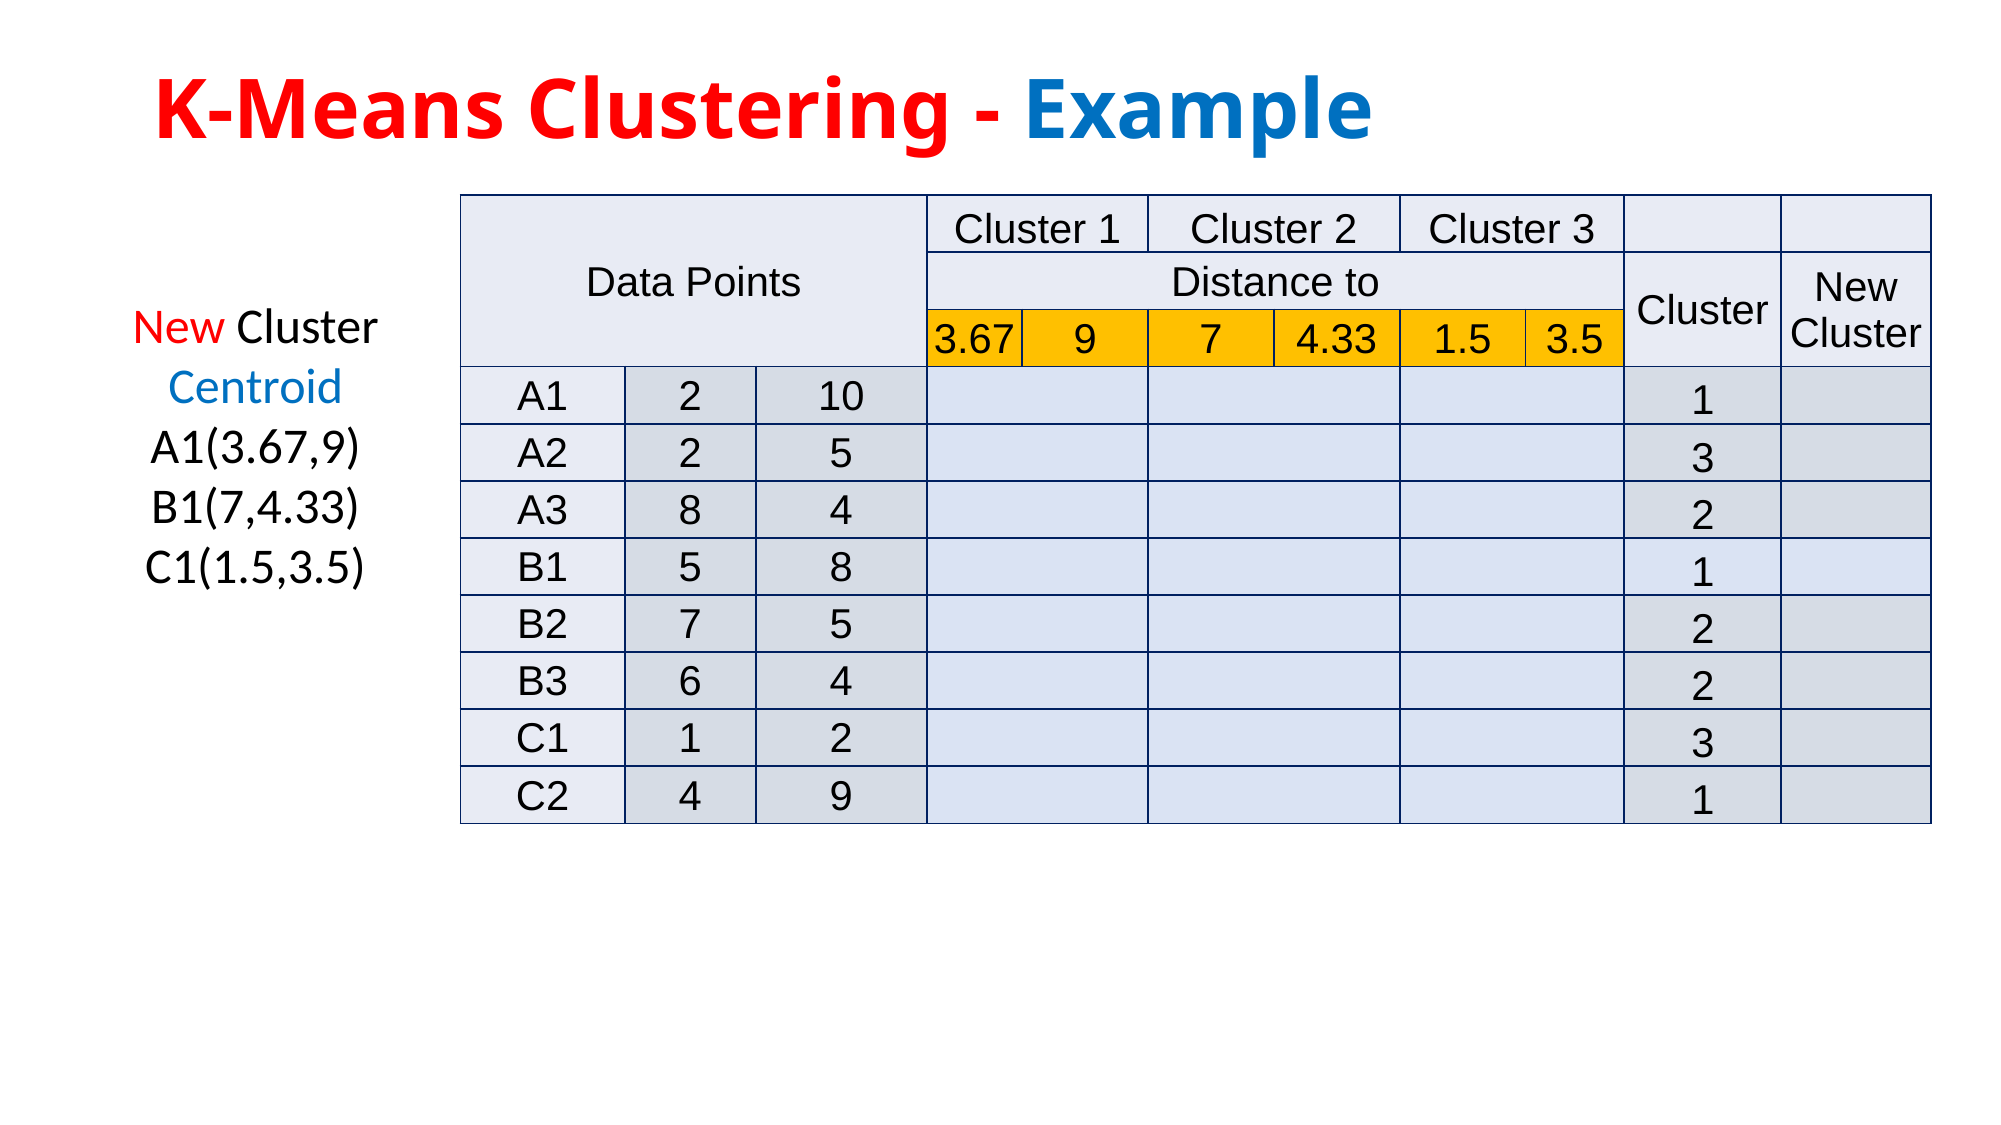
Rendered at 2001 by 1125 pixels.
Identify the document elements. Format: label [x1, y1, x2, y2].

table_cell [1782, 653, 1930, 708]
table_cell [928, 310, 1021, 366]
table_cell [1526, 310, 1623, 366]
table_cell [1149, 767, 1399, 823]
table_cell [1625, 482, 1780, 537]
table_cell [1782, 767, 1930, 823]
table_cell [757, 596, 926, 651]
table_cell [1401, 767, 1623, 823]
table_cell [1782, 367, 1930, 423]
table_cell [1149, 425, 1399, 480]
table_cell [1625, 367, 1780, 423]
table_cell [928, 767, 1147, 823]
table_cell [1782, 710, 1930, 765]
table_cell [928, 425, 1147, 480]
table_cell [1023, 310, 1147, 366]
table_cell [1401, 710, 1623, 765]
table_cell [1625, 253, 1780, 366]
table_cell [1625, 539, 1780, 594]
table_cell [928, 596, 1147, 651]
table_header [1149, 196, 1399, 251]
table_cell [928, 710, 1147, 765]
table_cell [1625, 596, 1780, 651]
table_cell [757, 539, 926, 594]
table_cell [626, 596, 755, 651]
table_cell [461, 539, 624, 594]
table_cell [1401, 653, 1623, 708]
table_cell [461, 596, 624, 651]
table_cell [1149, 310, 1273, 366]
table_cell [1401, 367, 1623, 423]
table_cell [757, 367, 926, 423]
table_cell [1625, 653, 1780, 708]
table_cell [461, 653, 624, 708]
table_cell [1782, 425, 1930, 480]
table_header [461, 196, 926, 366]
table_cell [626, 425, 755, 480]
table_cell [1149, 482, 1399, 537]
table_cell [626, 482, 755, 537]
table_header [1625, 196, 1780, 251]
table_cell [928, 253, 1623, 309]
table_cell [1782, 482, 1930, 537]
table_cell [461, 710, 624, 765]
table_cell [461, 482, 624, 537]
table_cell [928, 367, 1147, 423]
table_cell [1782, 253, 1930, 366]
table_cell [1625, 425, 1780, 480]
table_cell [1149, 539, 1399, 594]
table_cell [1625, 710, 1780, 765]
table_cell [1625, 767, 1780, 823]
table_cell [757, 710, 926, 765]
table_cell [1401, 539, 1623, 594]
table_cell [626, 367, 755, 423]
table_cell [461, 767, 624, 823]
table_cell [1401, 596, 1623, 651]
table_cell [928, 653, 1147, 708]
table_cell [757, 425, 926, 480]
table_cell [461, 425, 624, 480]
table_header [1782, 196, 1930, 251]
table_cell [461, 367, 624, 423]
table_header [1401, 196, 1623, 251]
table_cell [1782, 596, 1930, 651]
table_cell [1149, 653, 1399, 708]
table_cell [1275, 310, 1399, 366]
table_cell [1149, 710, 1399, 765]
table_cell [626, 653, 755, 708]
title [137, 59, 1863, 165]
table_cell [626, 539, 755, 594]
text_box [104, 286, 407, 661]
table_cell [626, 767, 755, 823]
table_cell [626, 710, 755, 765]
table_cell [757, 767, 926, 823]
table_cell [757, 653, 926, 708]
table_cell [1149, 367, 1399, 423]
table_cell [1401, 482, 1623, 537]
table_cell [1782, 539, 1930, 594]
table_cell [1401, 425, 1623, 480]
table_header [928, 196, 1147, 251]
table_cell [1401, 310, 1525, 366]
table_cell [928, 482, 1147, 537]
table_cell [928, 539, 1147, 594]
table_cell [1149, 596, 1399, 651]
table_cell [757, 482, 926, 537]
